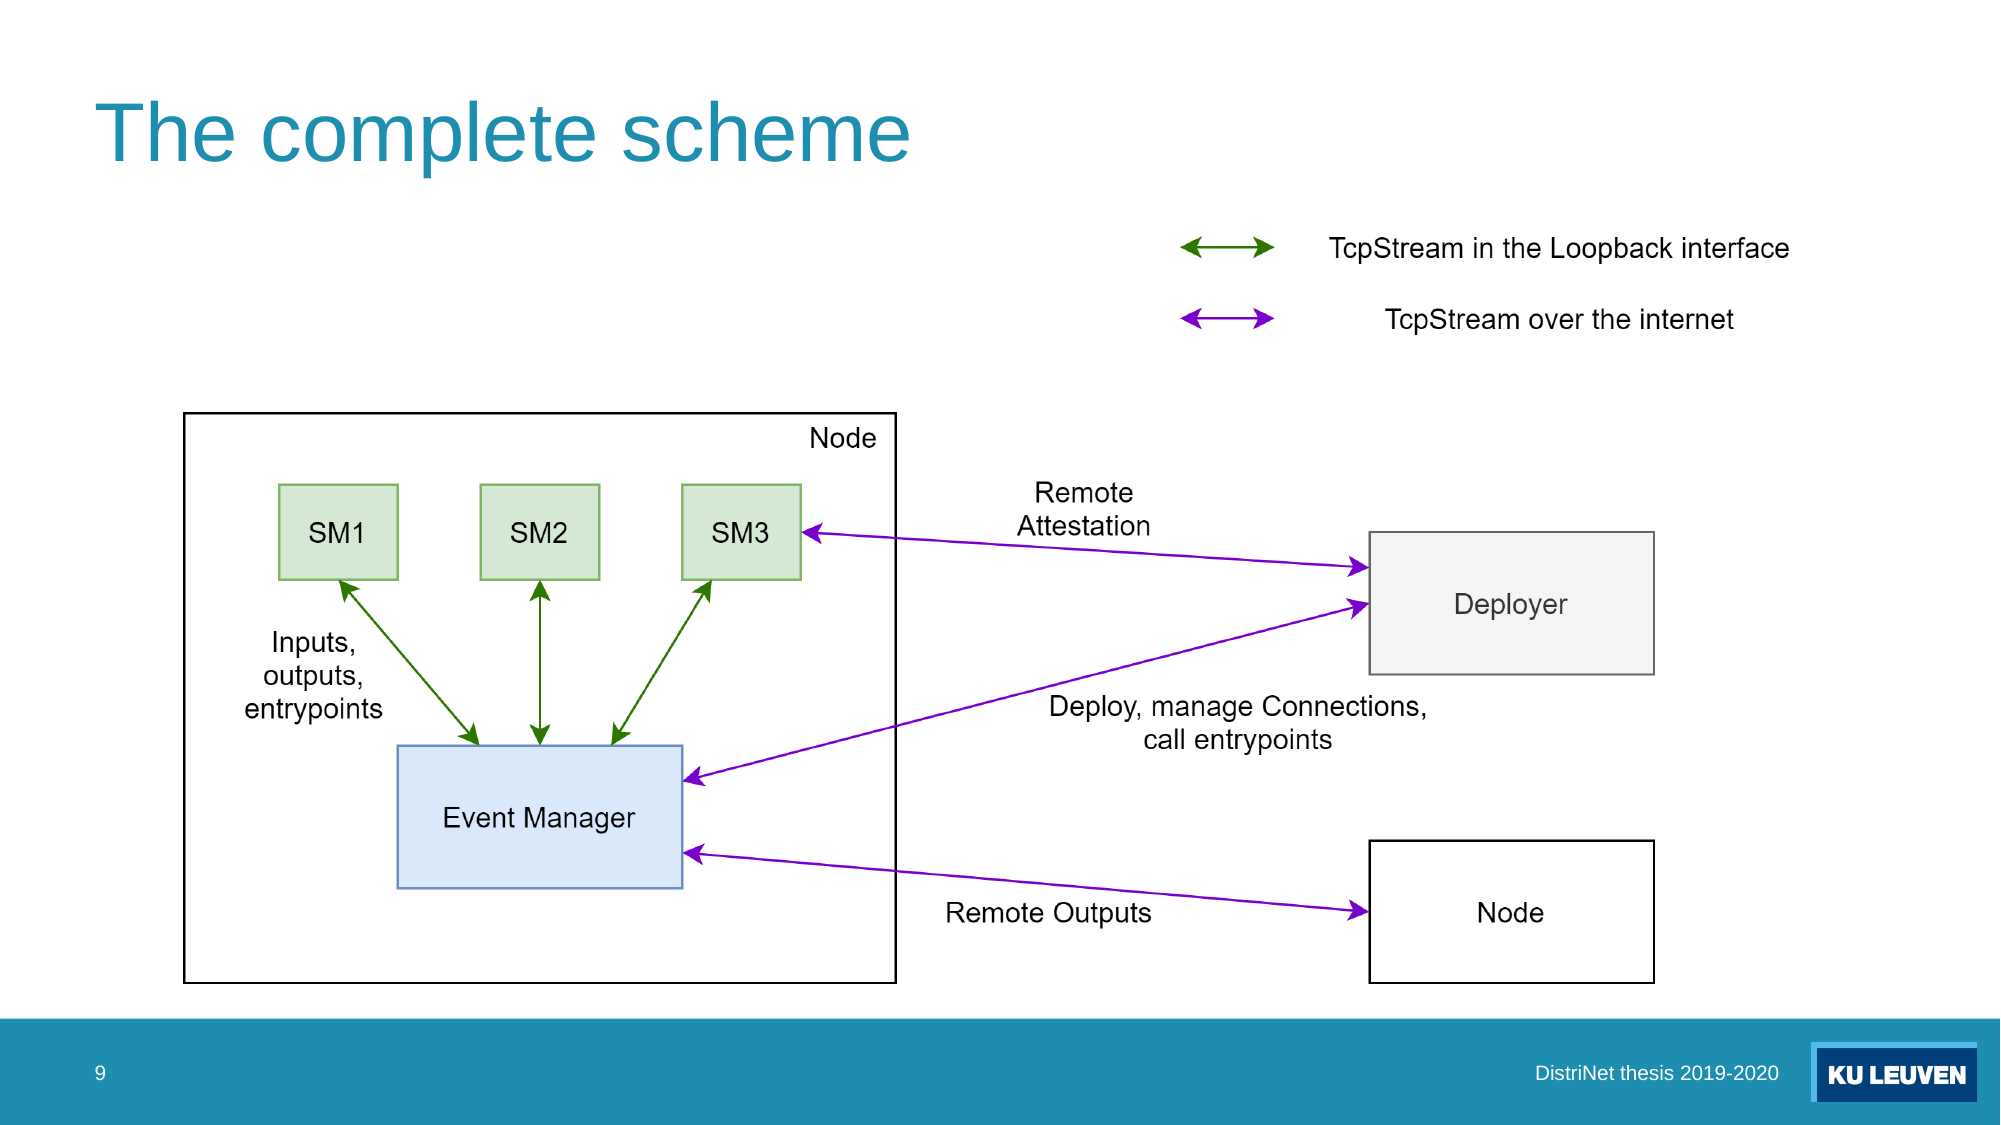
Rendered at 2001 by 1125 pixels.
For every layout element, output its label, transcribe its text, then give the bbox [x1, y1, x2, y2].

picture [1811, 1042, 1977, 1102]
slide_number 9 [94, 1018, 201, 1125]
footer DistriNet thesis 2019-2020 [989, 1018, 1809, 1125]
title The complete scheme [94, 33, 1906, 223]
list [183, 222, 1809, 984]
